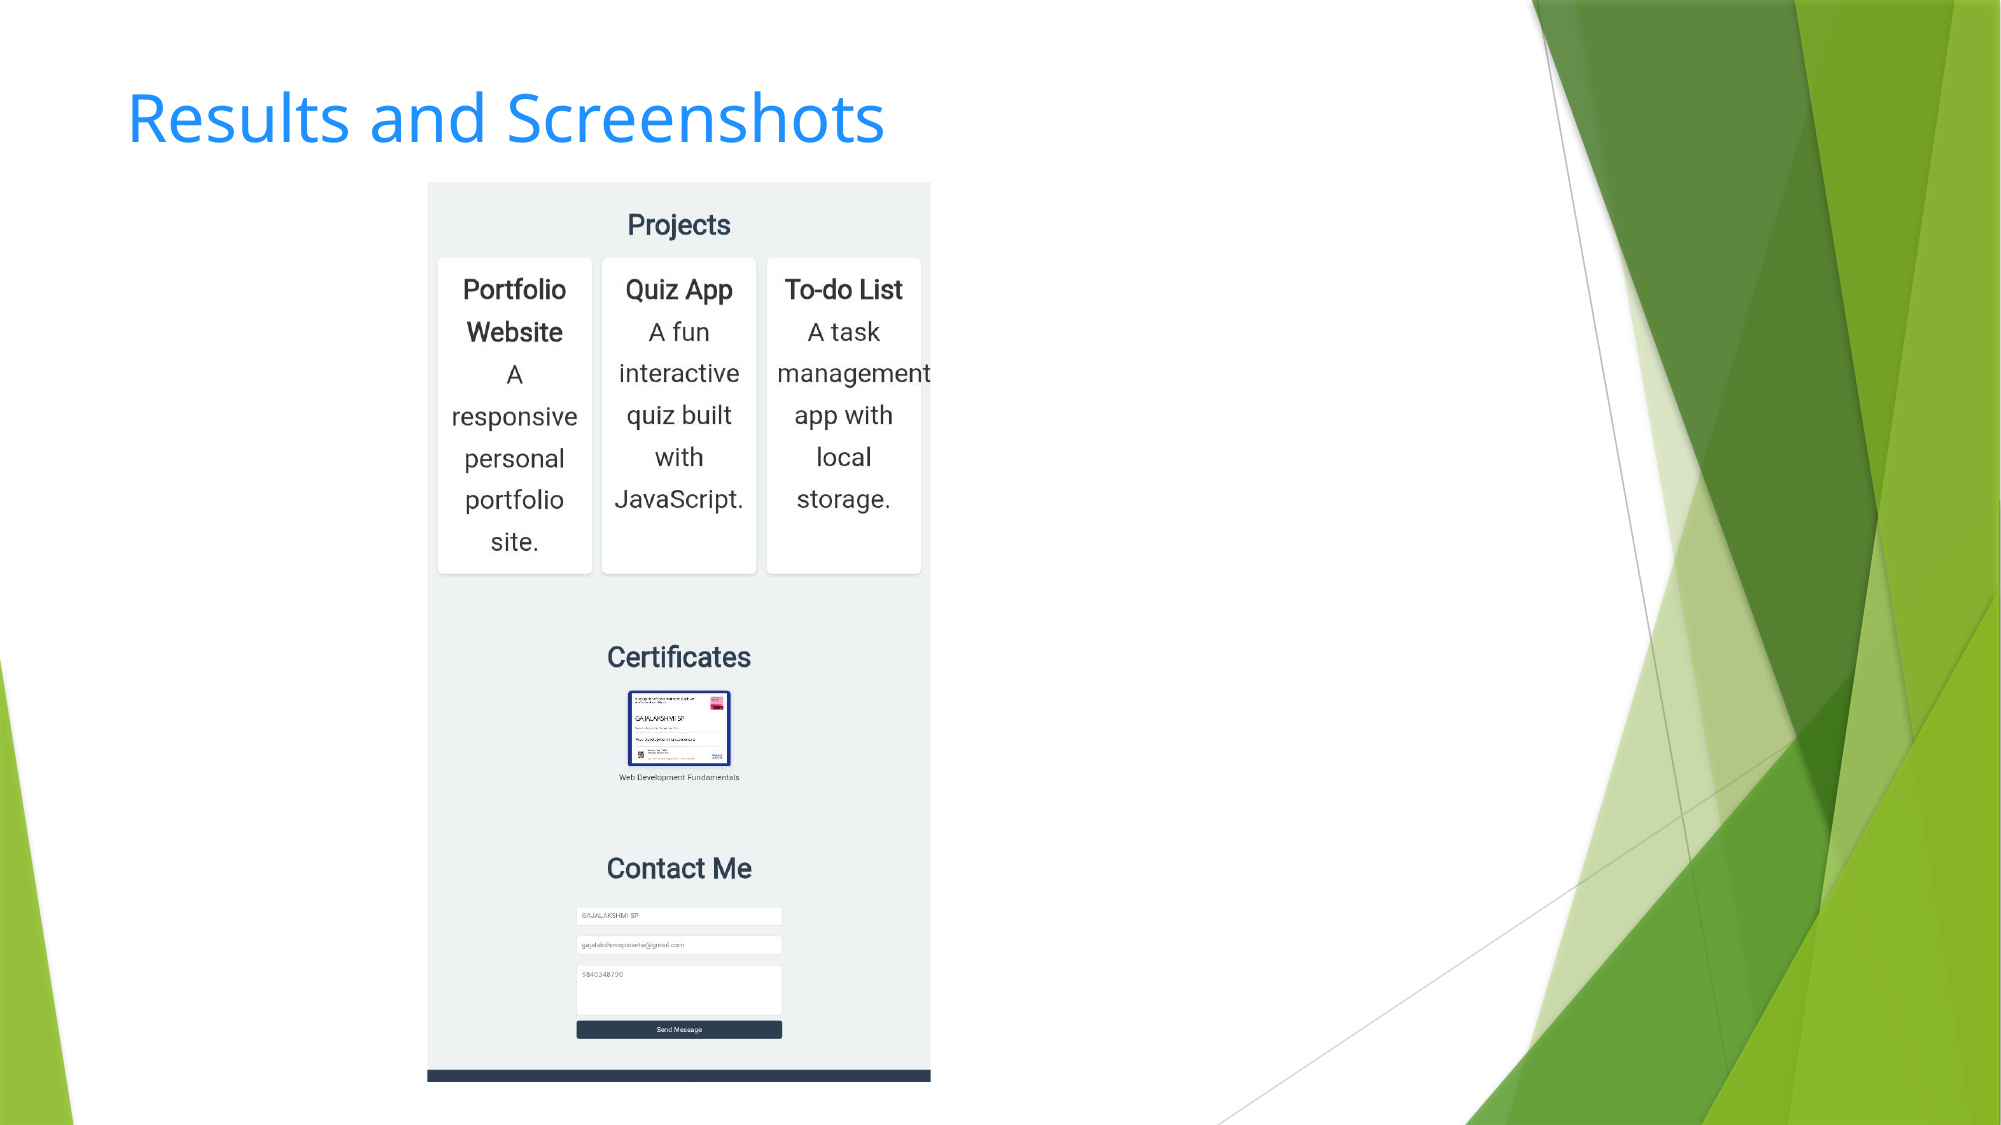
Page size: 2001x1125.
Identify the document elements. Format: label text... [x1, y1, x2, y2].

picture [426, 181, 932, 1082]
text_box Results and Screenshots [111, 68, 1113, 163]
